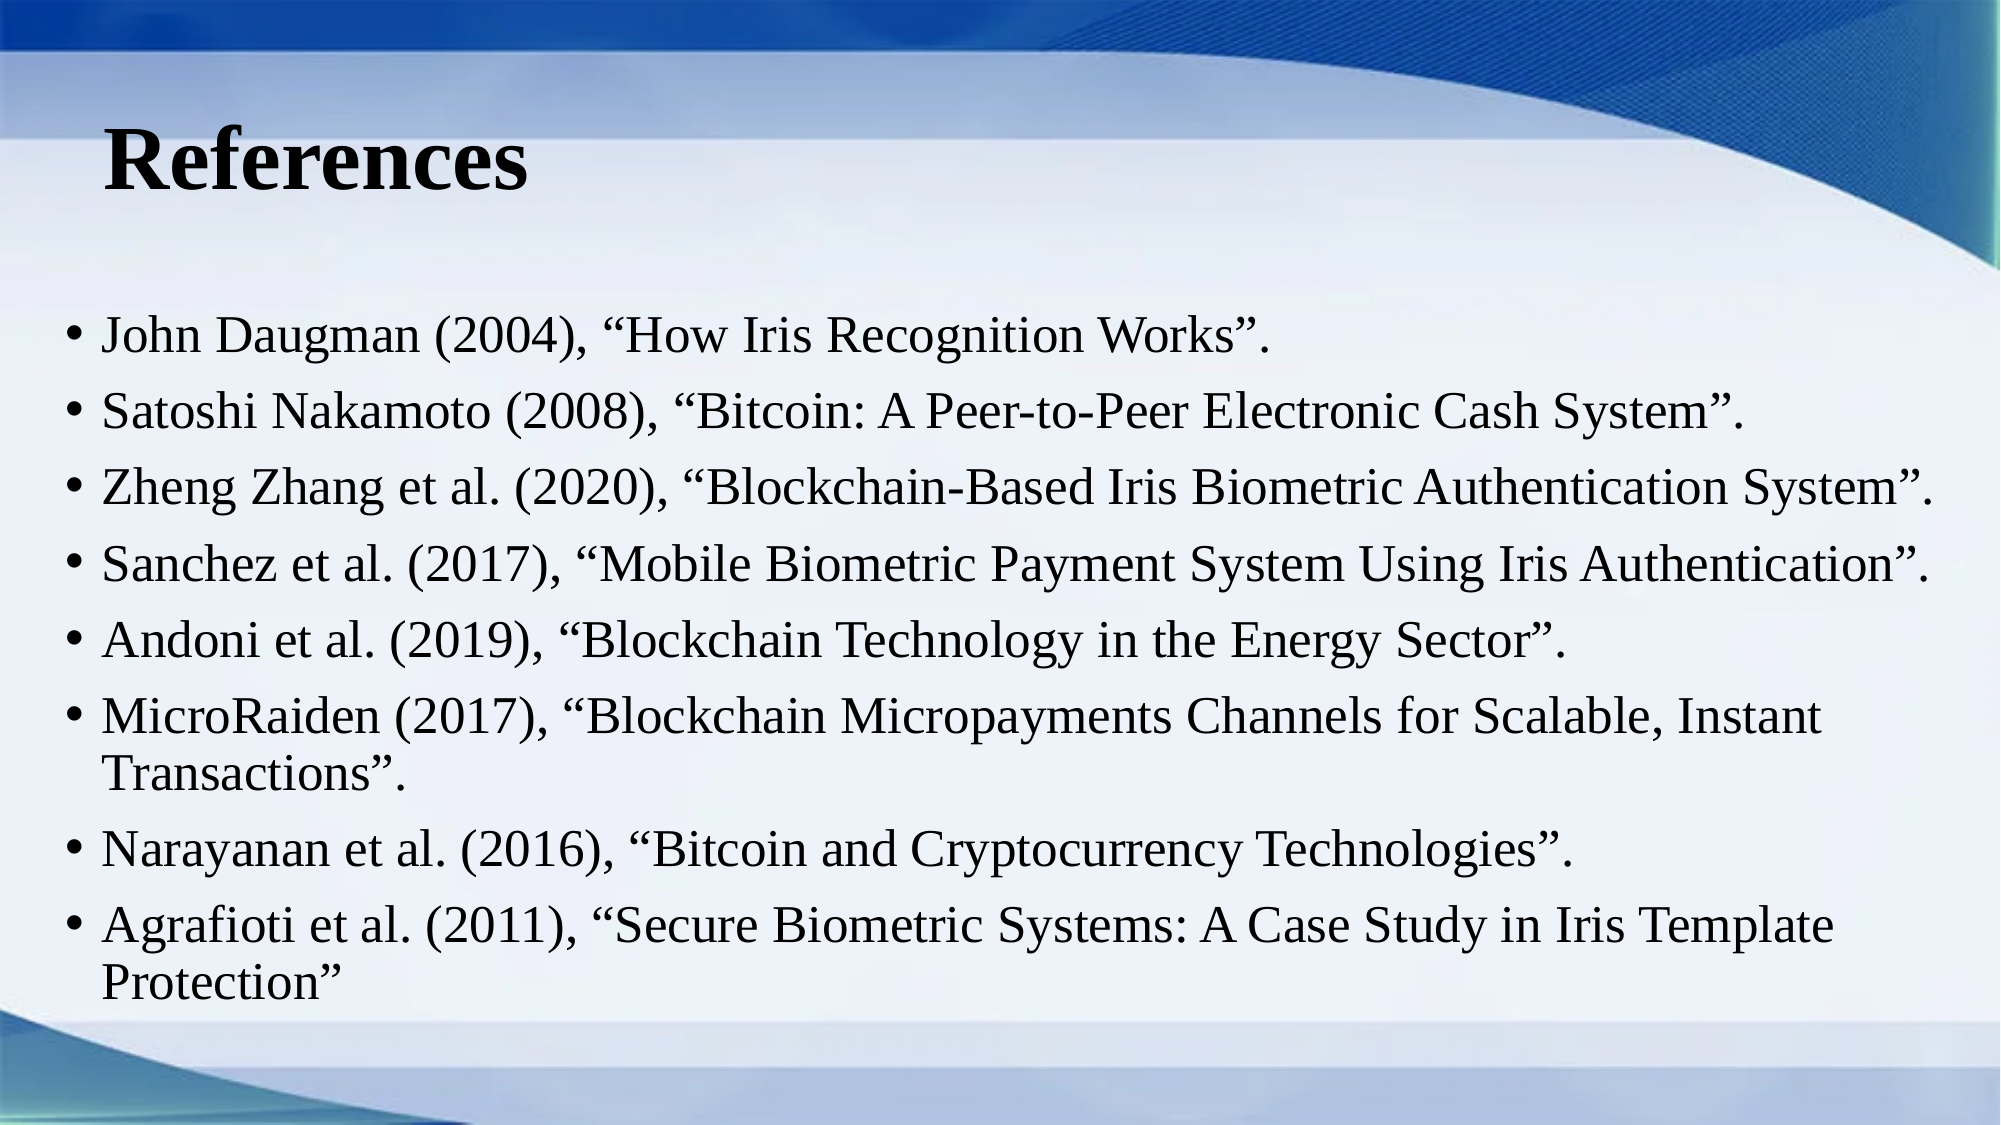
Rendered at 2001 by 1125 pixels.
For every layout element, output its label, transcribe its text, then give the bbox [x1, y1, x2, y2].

list John Daugman (2004), “How Iris Recognition Works”. Satoshi Nakamoto (2008), “Bitcoin: A Peer-to-Peer Electronic Cash System”. Zheng Zhang et al. (2020), “Blockchain-Based Iris Biometric Authentication System”. Sanchez et al. (2017), “Mobile Biometric Payment System Using Iris Authentication”. Andoni et al. (2019), “Blockchain Technology in the Energy Sector”. MicroRaiden (2017), “Blockchain Micropayments Channels for Scalable, Instant Transactions”. Narayanan et al. (2016), “Bitcoin and Cryptocurrency Technologies”. Agrafioti et al. (2011), “Secure Biometric Systems: A Case Study in Iris Template Protection” [50, 299, 1962, 1103]
picture [0, 0, 2001, 1125]
title References [88, 62, 1985, 259]
